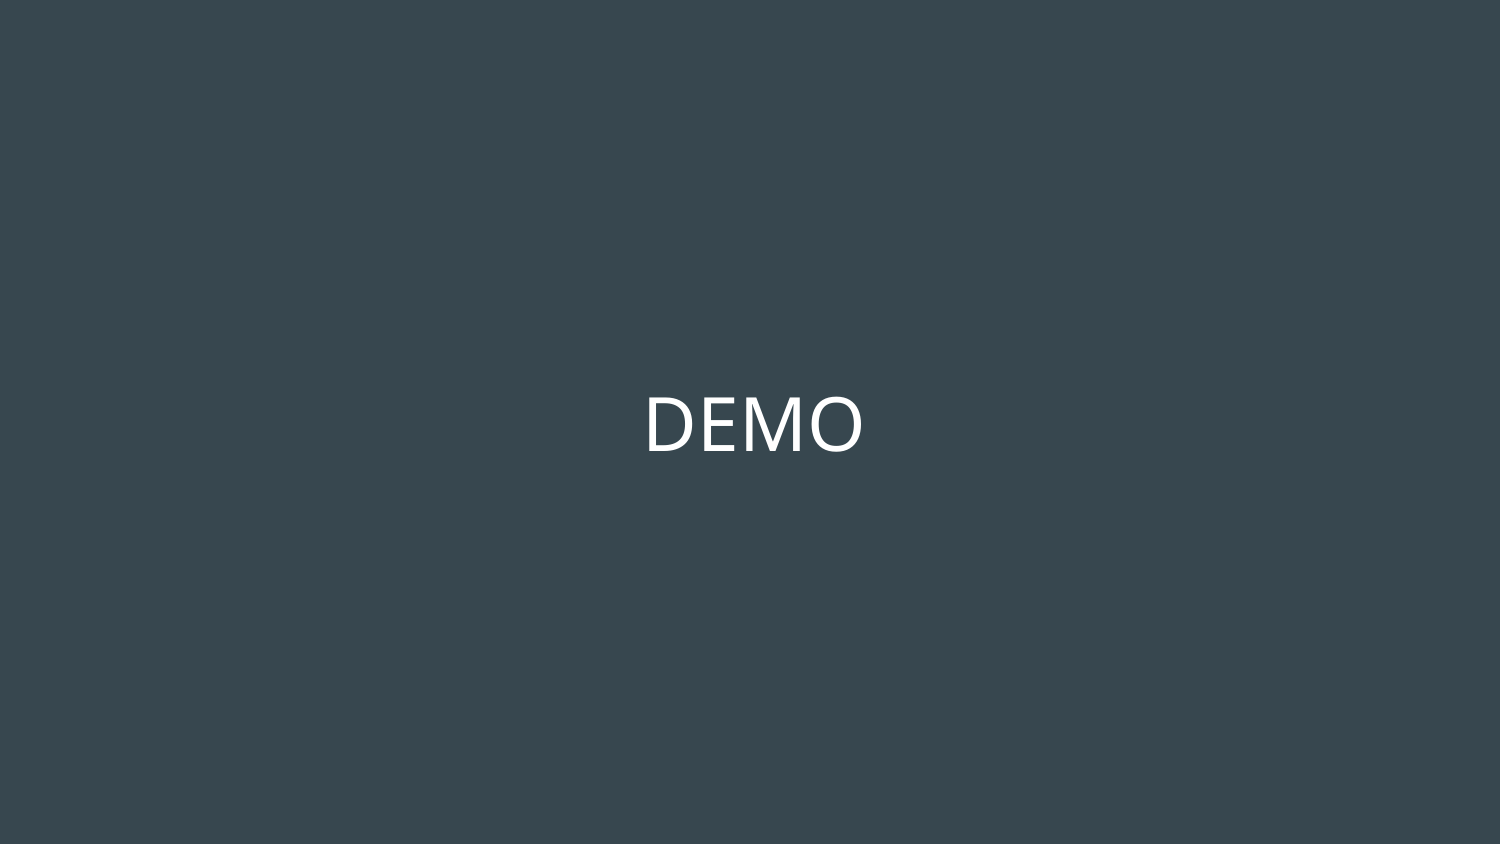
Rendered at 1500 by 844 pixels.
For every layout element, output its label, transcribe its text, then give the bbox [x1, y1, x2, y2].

title DEMO [110, 351, 1399, 493]
